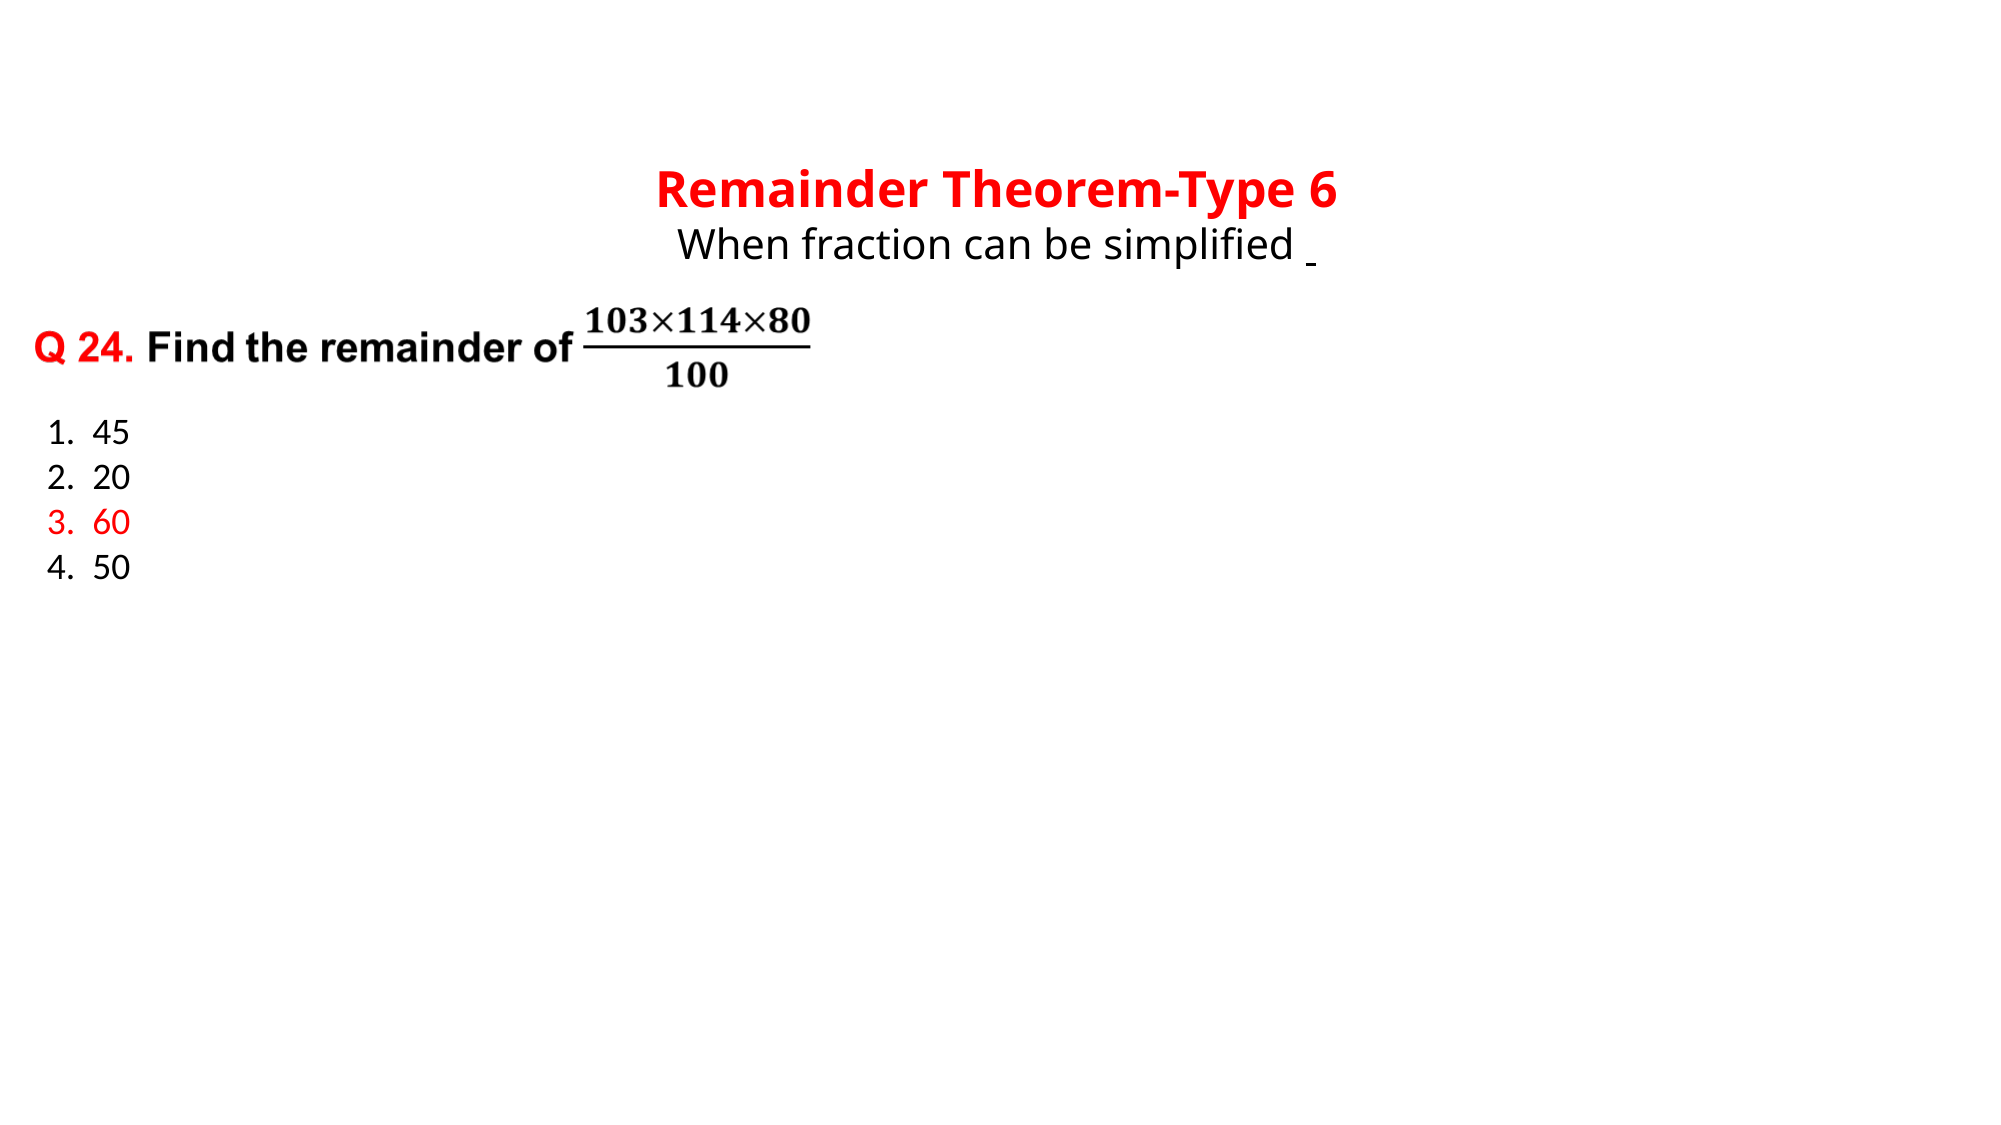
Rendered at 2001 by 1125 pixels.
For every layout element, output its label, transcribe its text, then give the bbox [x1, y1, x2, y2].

text_box Remainder Theorem-Type 6 When fraction can be simplified [139, 150, 1855, 276]
text_box [18, 293, 2000, 447]
text_box 1. 45 2. 20 3. 60 4. 50 [31, 399, 1032, 595]
